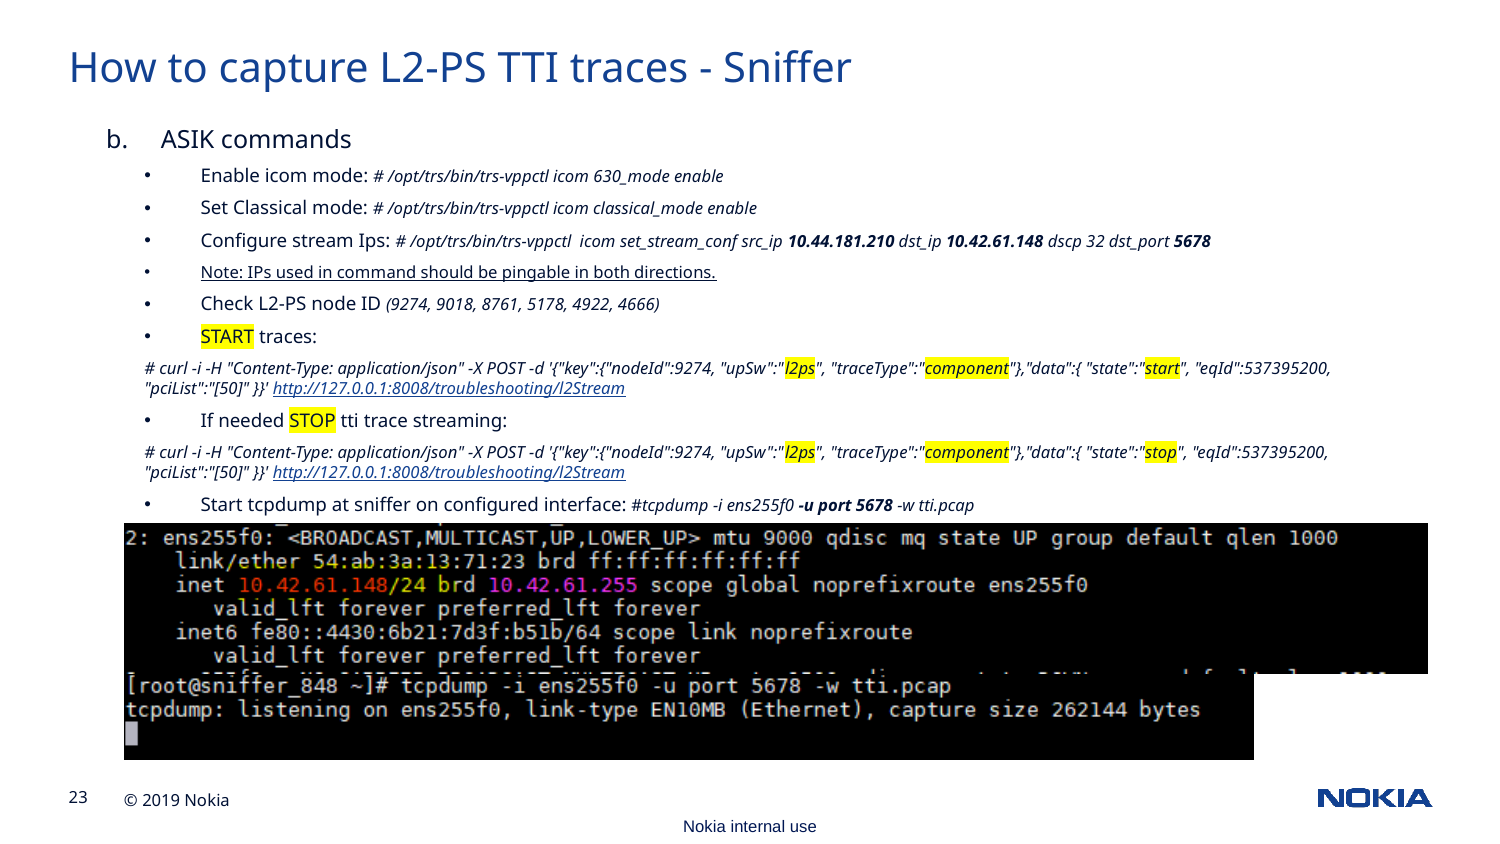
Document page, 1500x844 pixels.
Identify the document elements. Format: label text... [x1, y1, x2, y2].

list How to capture L2-PS TTI traces - Sniffer [68, 46, 1432, 97]
picture [1292, 762, 1458, 833]
picture [124, 523, 1428, 760]
list b. ASIK commands Enable icom mode: # /opt/trs/bin/trs-vppctl icom 630_mode enable Set Classical mode: # /opt/trs/bin/trs-vppctl icom classical_mode enable Configure stream Ips: # /opt/trs/bin/trs-vppctl icom set_stream_conf src_ip 10.44.181.210 dst_ip 10.42.61.148 dscp 32 dst_port 5678 Note: IPs used in command should be pingable in both directions. Check L2-PS node ID (9274, 9018, 8761, 5178, 4922, 4666) START traces: # curl -i -H "Content-Type: application/json" -X POST -d '{"key":{"nodeId":9274, "upSw":"l2ps", "traceType":"component"},"data":{ "state":"start", "eqId":537395200, "pciList":"[50]" }}' http://127.0.0.1:8008/troubleshooting/l2Stream If needed STOP tti trace streaming: # curl -i -H "Content-Type: application/json" -X POST -d '{"key":{"nodeId":9274, "upSw":"l2ps", "traceType":"component"},"data":{ "state":"stop", "eqId":537395200, "pciList":"[50]" }}' http://127.0.0.1:8008/troubleshooting/l2Stream Start tcpdump at sniffer on configured interface: #tcpdump -i ens255f0 -u port 5678 -w tti.pcap [68, 126, 1432, 762]
